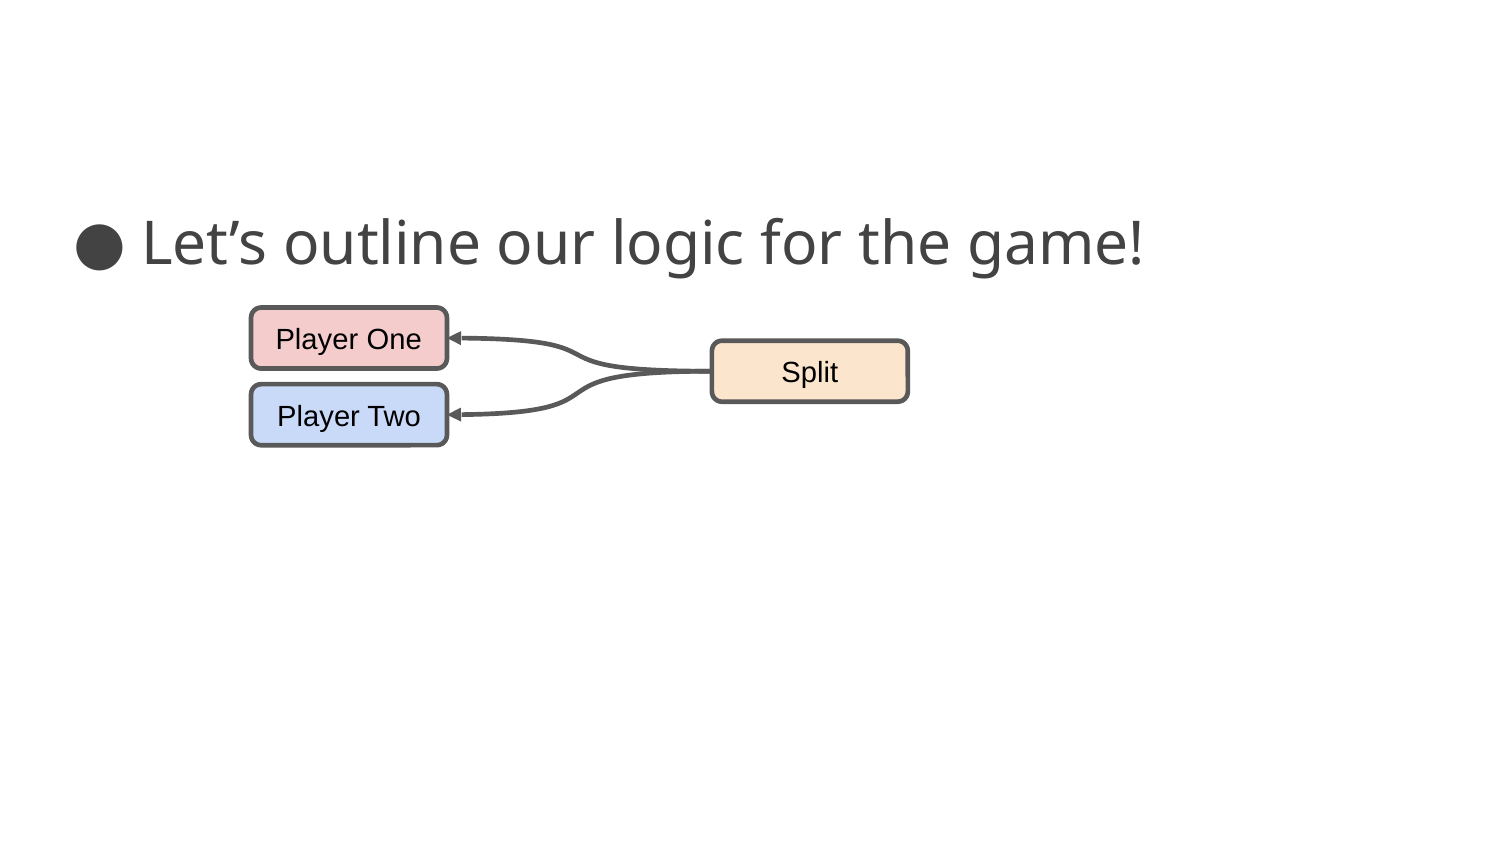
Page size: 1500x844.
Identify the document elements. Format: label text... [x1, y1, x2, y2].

text_box Player Two [251, 384, 447, 446]
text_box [446, 370, 713, 415]
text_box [446, 337, 713, 370]
list Let’s outline our logic for the game! [51, 189, 1476, 750]
text_box Player One [251, 307, 447, 369]
text_box Split [716, 340, 908, 402]
